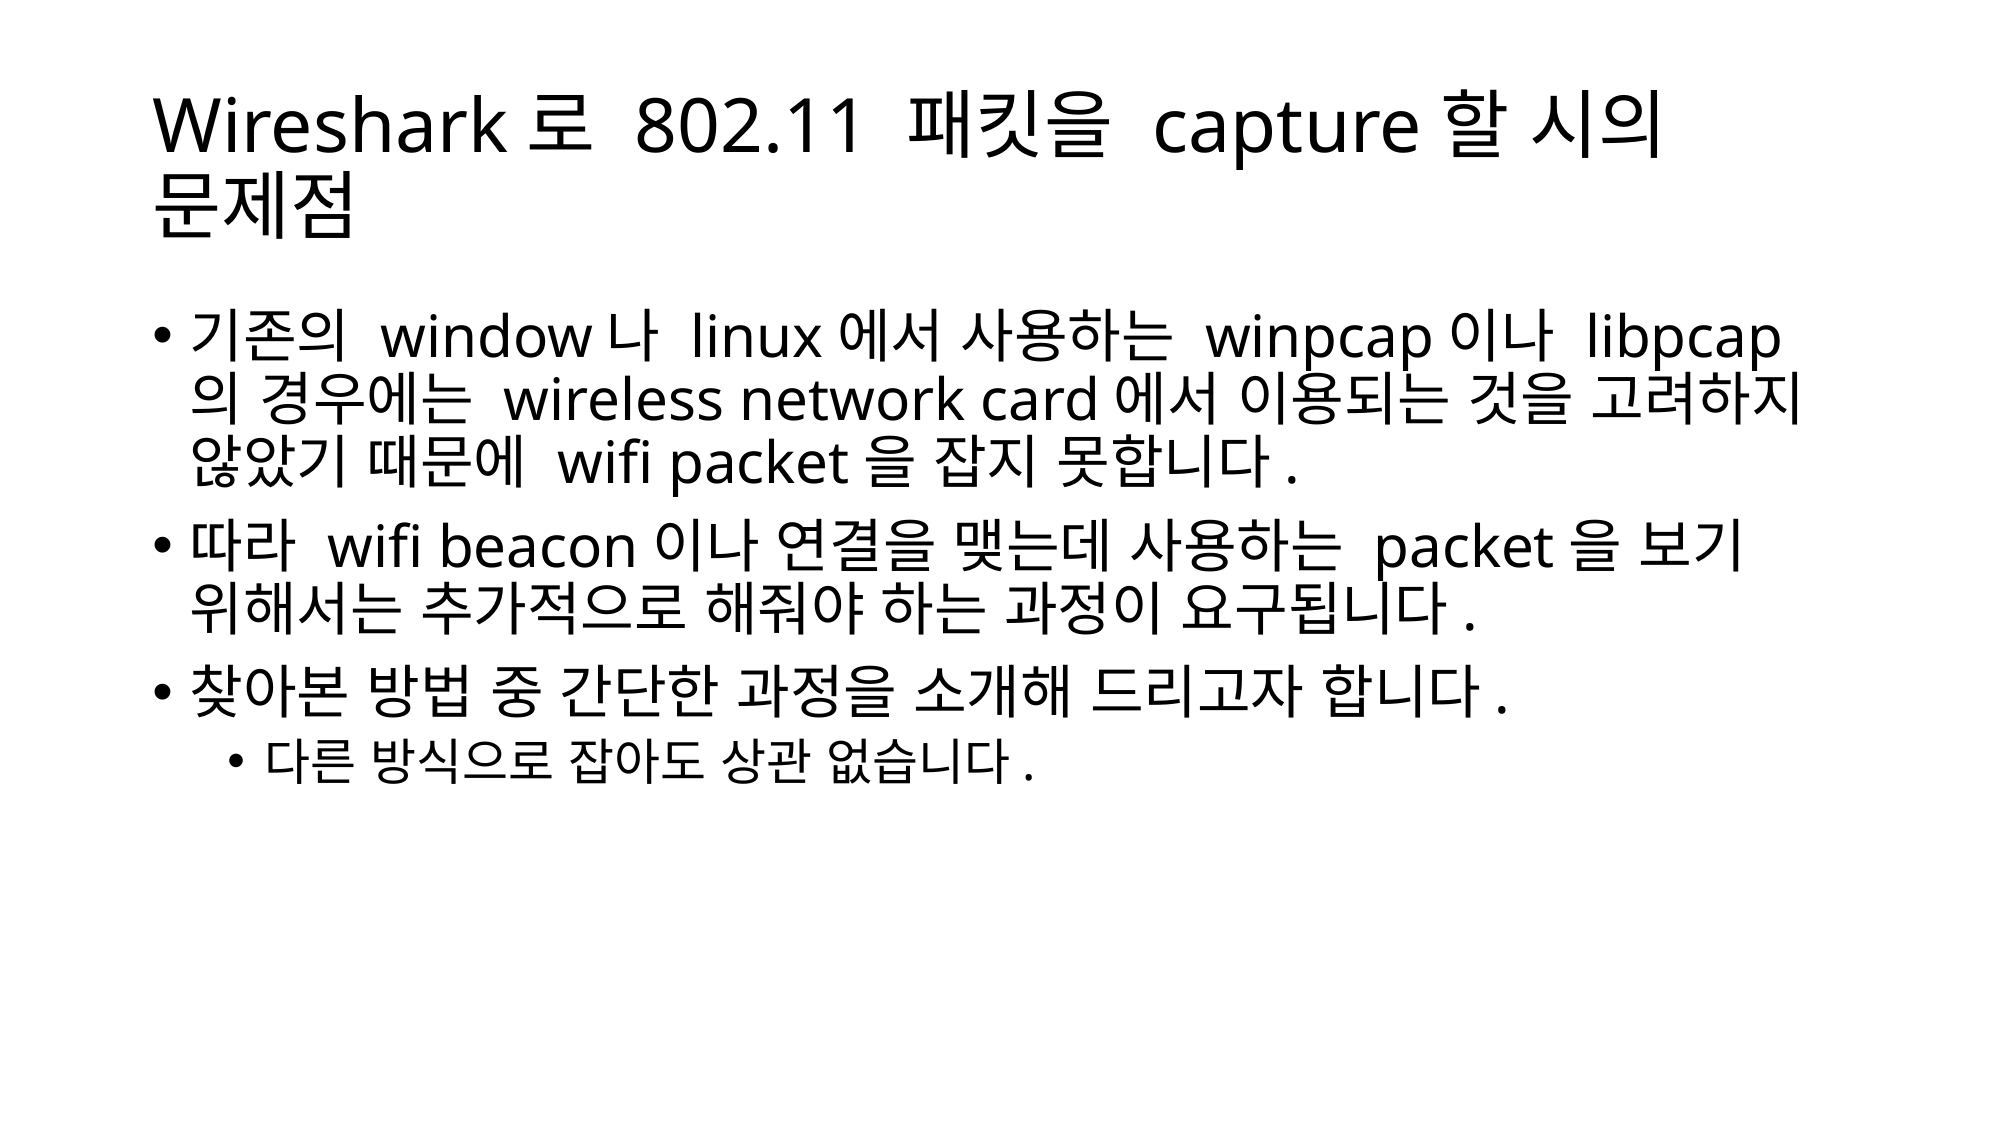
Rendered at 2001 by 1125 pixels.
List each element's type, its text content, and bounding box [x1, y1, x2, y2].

title Wireshark로 802.11 패킷을 capture할 시의 문제점 [137, 59, 1863, 278]
list 기존의 window나 linux에서 사용하는 winpcap이나 libpcap의 경우에는 wireless network card에서 이용되는 것을 고려하지 않았기 때문에 wifi packet을 잡지 못합니다. 따라 wifi beacon이나 연결을 맺는데 사용하는 packet을 보기 위해서는 추가적으로 해줘야 하는 과정이 요구됩니다. 찾아본 방법 중 간단한 과정을 소개해 드리고자 합니다. 다른 방식으로 잡아도 상관 없습니다. [137, 299, 1863, 1014]
